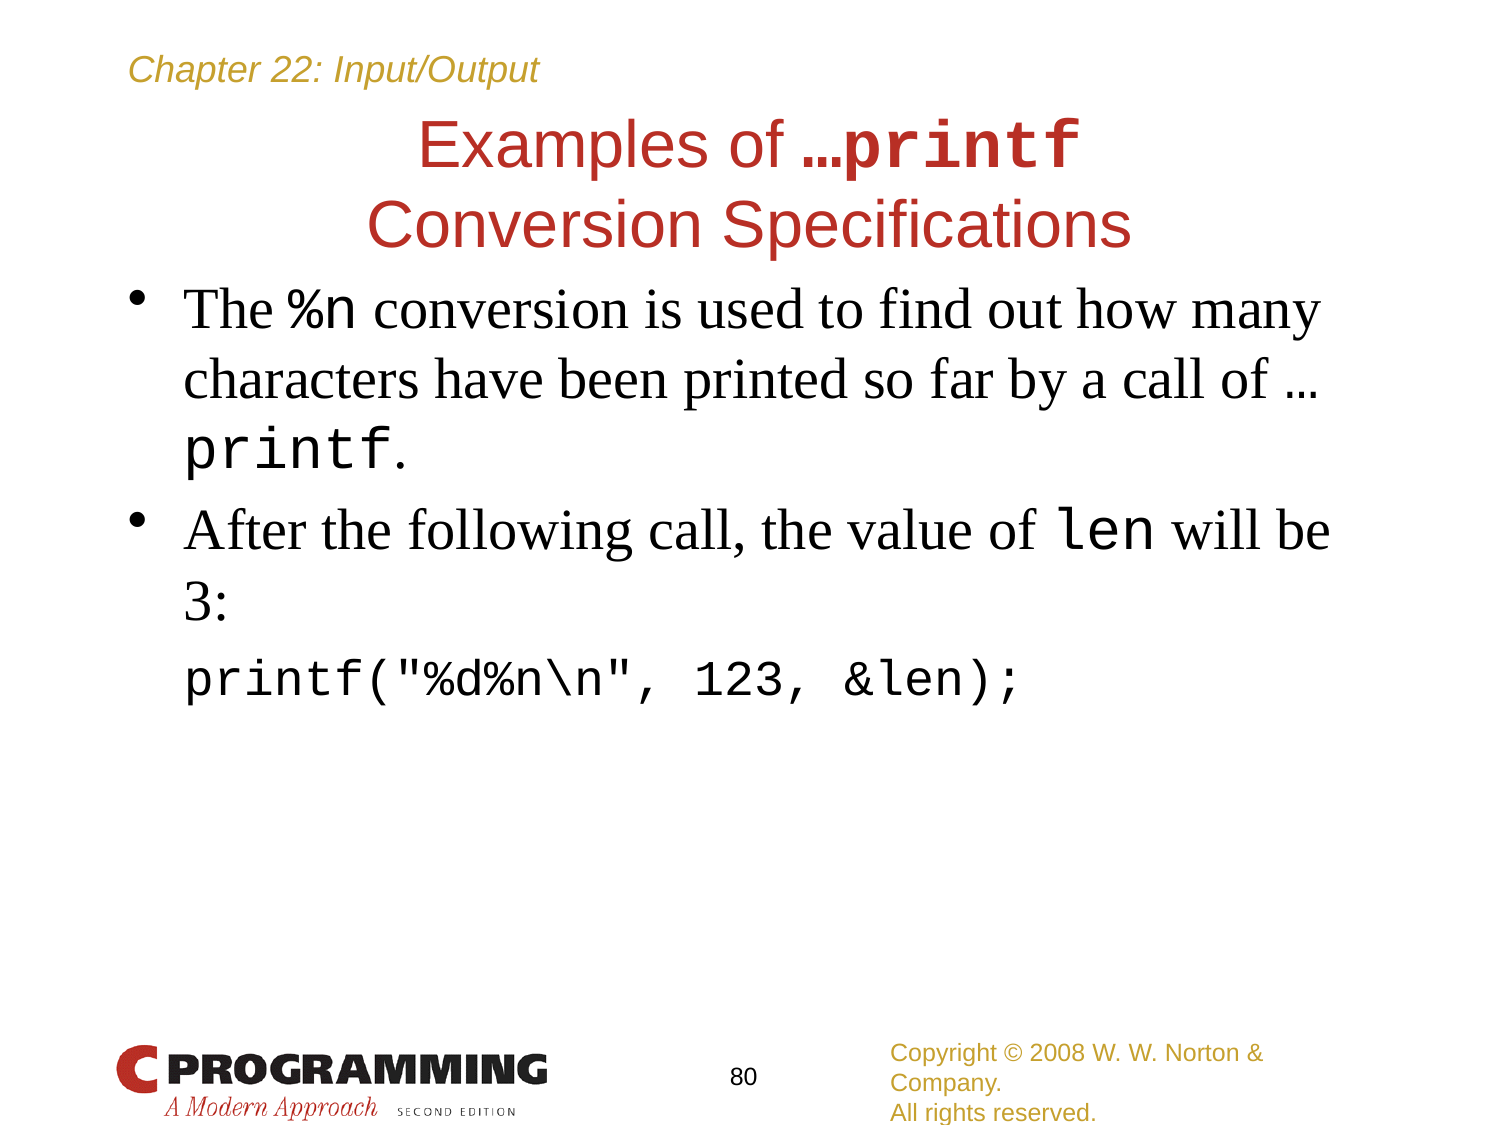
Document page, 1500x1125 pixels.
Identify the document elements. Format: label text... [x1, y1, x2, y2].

picture [112, 1041, 550, 1123]
title Examples of …printf Conversion Specifications [112, 125, 1388, 238]
slide_number 80 [687, 1049, 801, 1101]
list The %n conversion is used to find out how many characters have been printed so far by a call of …printf. After the following call, the value of len will be 3: printf("%d%n\n", 123, &len); [112, 262, 1388, 1038]
footer Copyright © 2008 W. W. Norton & Company. All rights reserved. [874, 1043, 1388, 1119]
